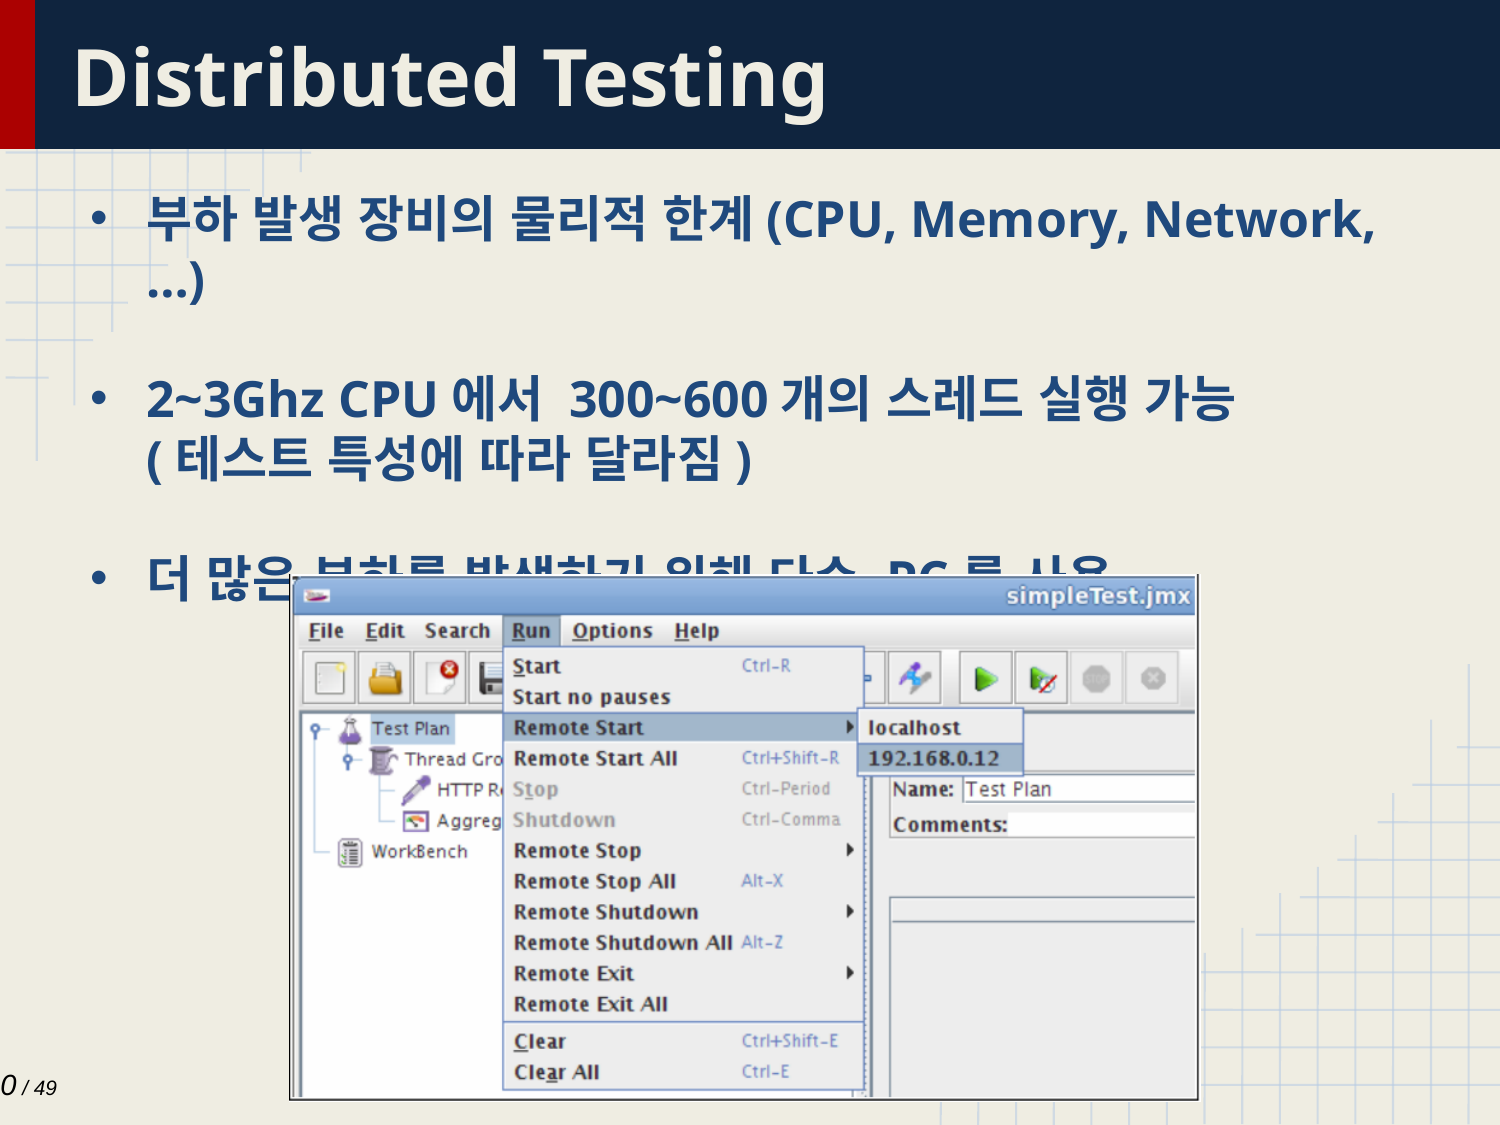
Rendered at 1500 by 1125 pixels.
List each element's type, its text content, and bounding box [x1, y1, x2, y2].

picture [289, 574, 1201, 1102]
list 부하 발생 장비의 물리적 한계(CPU, Memory, Network, …) 2~3Ghz CPU에서 300~600개의 스레드 실행 가능 (테스트 특성에 따라 달라짐) 더 많은 부하를 발생하기 위해 다수 PC를 사용 [75, 172, 1425, 1074]
title Distributed Testing [10, 5, 1211, 138]
